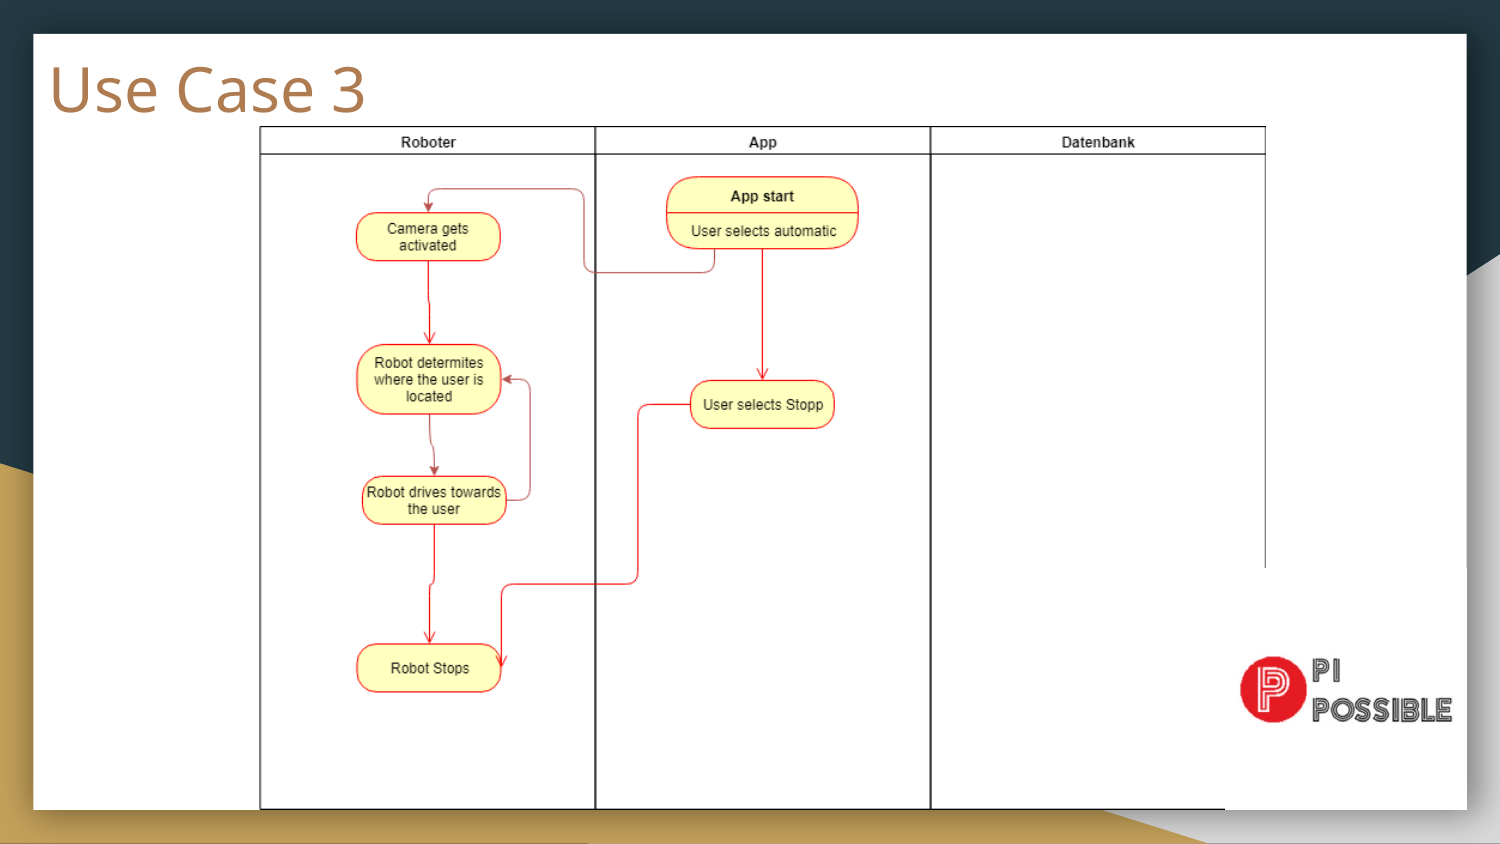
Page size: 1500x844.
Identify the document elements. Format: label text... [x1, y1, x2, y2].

title Use Case 3 [33, 35, 1266, 192]
picture [259, 126, 1468, 810]
